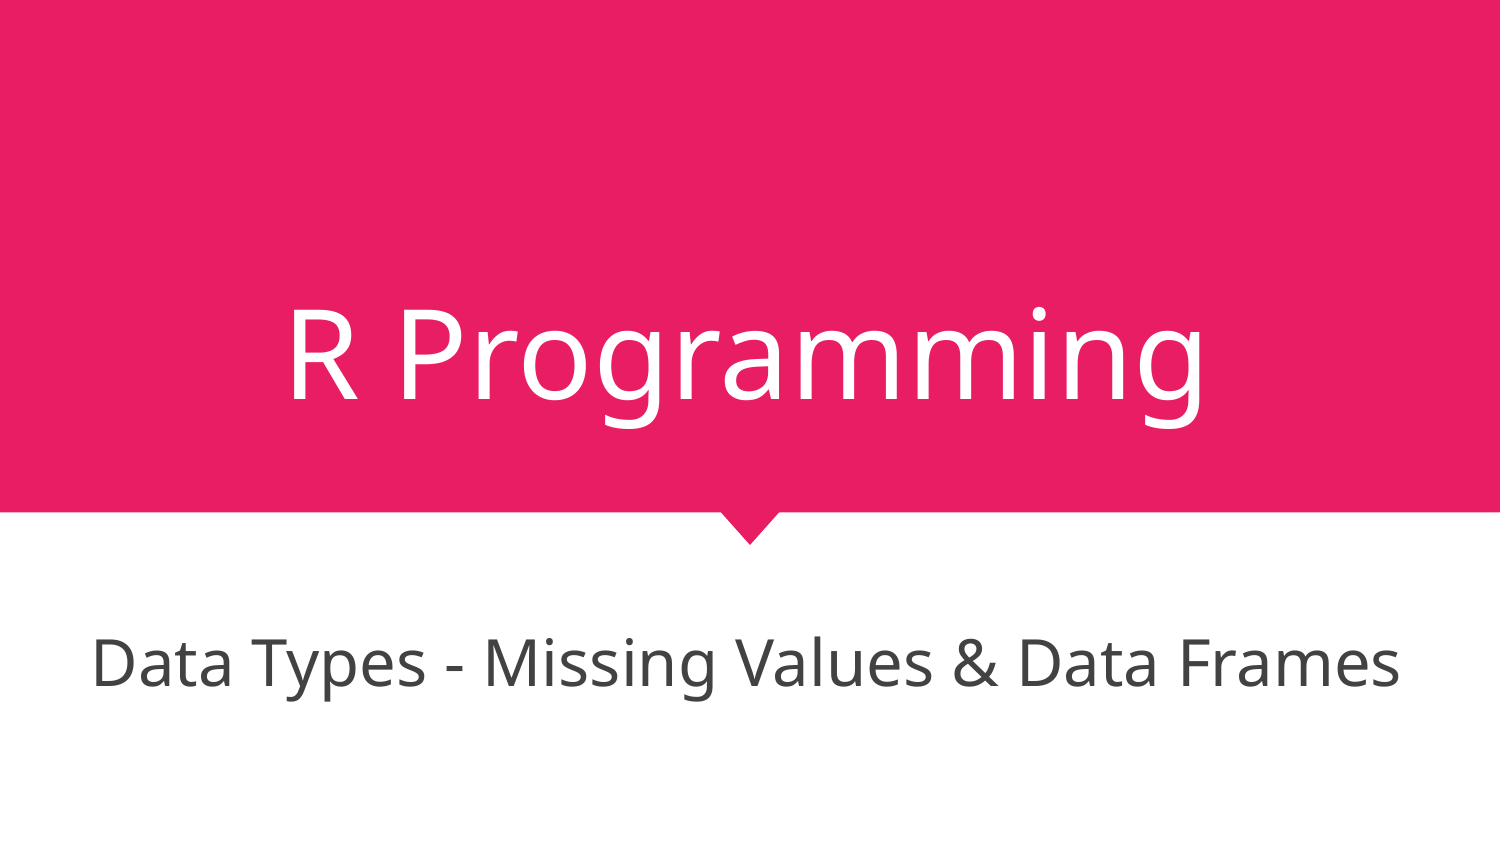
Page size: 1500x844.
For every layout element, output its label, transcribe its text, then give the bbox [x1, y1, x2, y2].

title R Programming [67, 105, 1427, 452]
subtitle Data Types - Missing Values & Data Frames [67, 557, 1427, 765]
